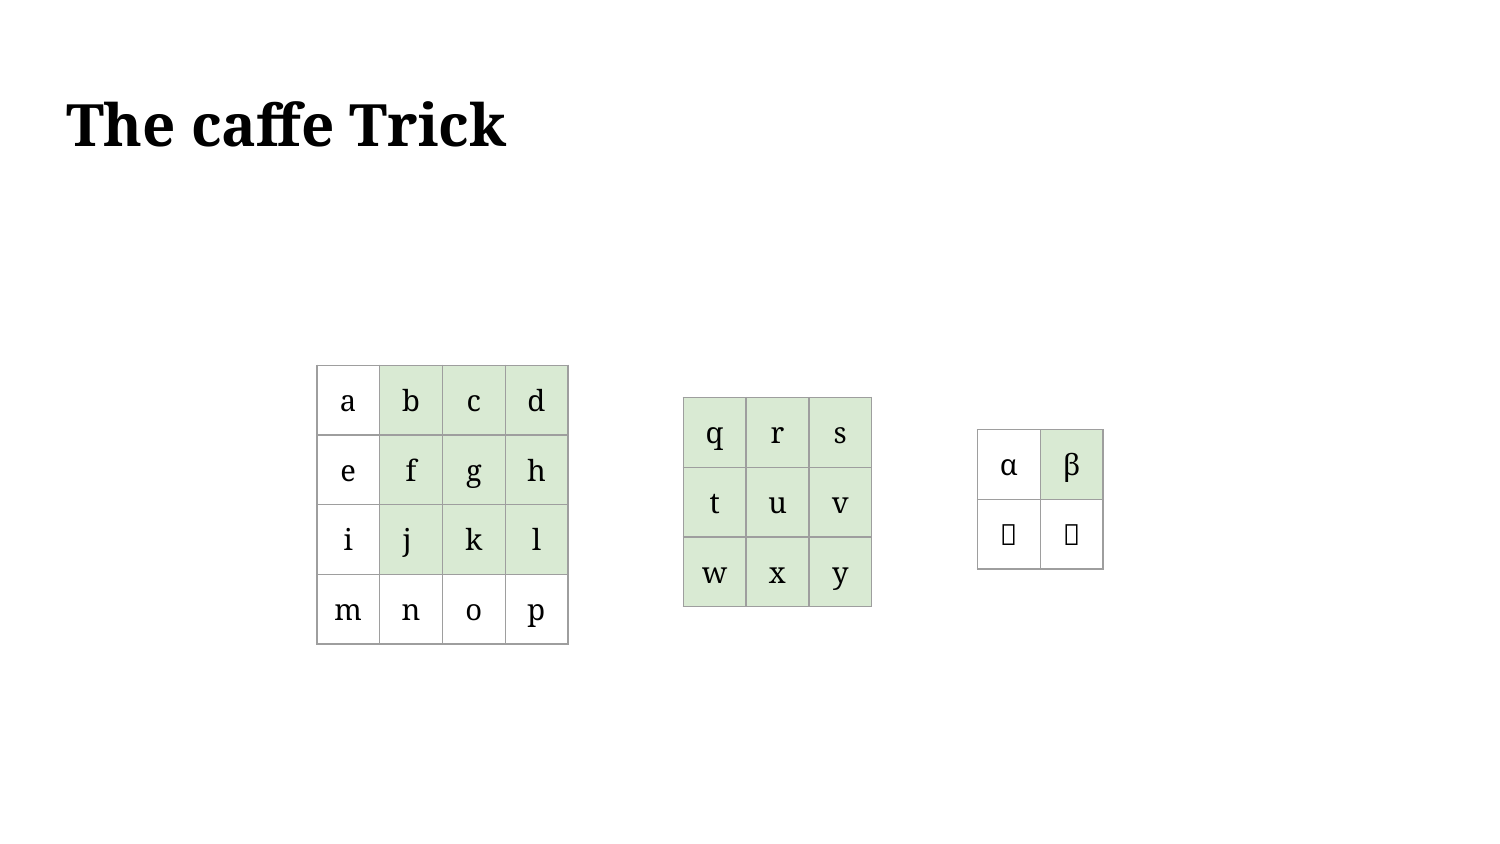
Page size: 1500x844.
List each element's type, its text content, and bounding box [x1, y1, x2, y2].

table_cell i [318, 505, 379, 574]
table_cell u [747, 468, 808, 536]
table_cell e [318, 436, 379, 504]
table_cell n [380, 575, 442, 643]
title The caffe Trick [51, 72, 1449, 167]
table_header d [506, 366, 567, 434]
table_header a [318, 366, 379, 434]
table_cell j [380, 505, 442, 574]
table_cell y [810, 538, 871, 606]
table_cell p [506, 575, 567, 643]
table_cell w [684, 538, 745, 606]
table_header r [747, 398, 808, 467]
table_cell h [506, 436, 567, 504]
table_cell x [747, 538, 808, 606]
table_header α [978, 430, 1040, 499]
table_cell 𝛾 [978, 500, 1040, 568]
table_cell f [380, 436, 442, 504]
table_header s [810, 398, 871, 467]
table_cell t [684, 468, 745, 536]
table_cell o [443, 575, 505, 643]
table_cell v [810, 468, 871, 536]
table_cell k [443, 505, 505, 574]
table_header b [380, 366, 442, 434]
table_cell l [506, 505, 567, 574]
table_header c [443, 366, 505, 434]
table_cell m [318, 575, 379, 643]
table_header q [684, 398, 745, 467]
table_cell g [443, 436, 505, 504]
table_cell 𝛿 [1041, 500, 1102, 568]
table_header β [1041, 430, 1102, 499]
